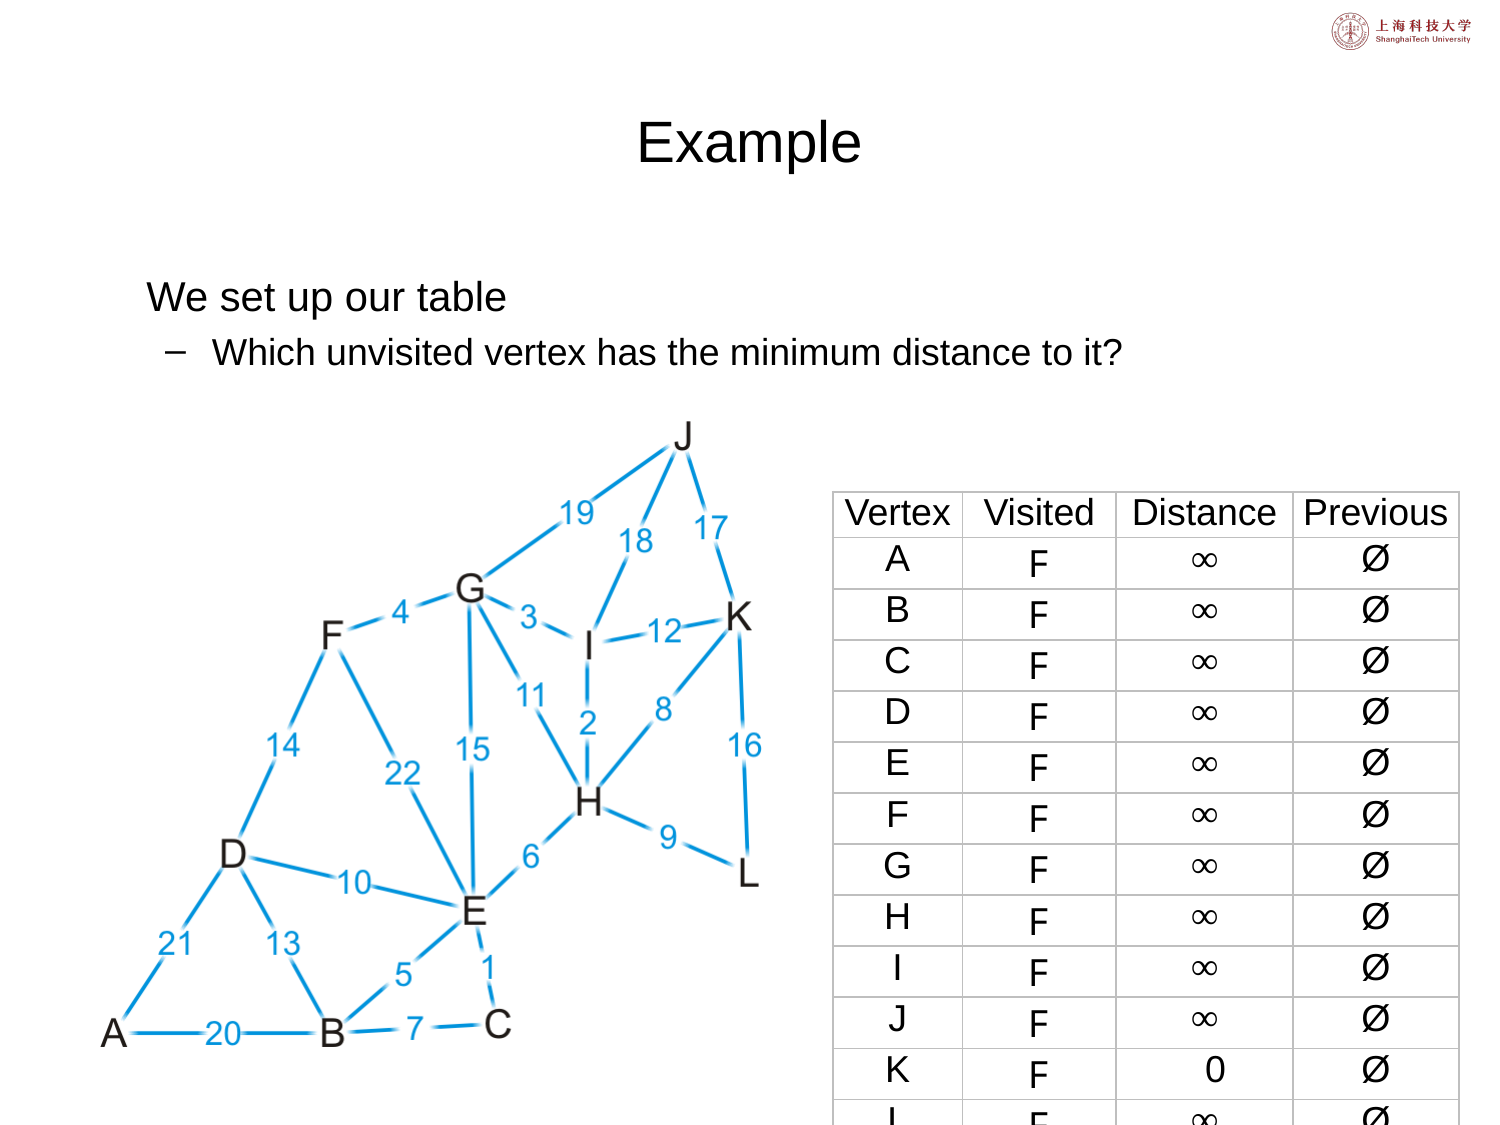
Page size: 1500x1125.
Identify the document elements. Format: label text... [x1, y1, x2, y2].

table_cell F [834, 794, 962, 843]
picture [1327, 0, 1478, 109]
table_cell A [834, 538, 962, 588]
table_cell B [834, 590, 962, 639]
table_cell L [834, 1100, 962, 1125]
table_cell D [834, 692, 962, 741]
table_cell F [963, 1100, 1115, 1125]
table_cell I [834, 947, 962, 996]
table_cell Ø [1294, 641, 1458, 690]
table_cell G [834, 845, 962, 894]
table_cell E [834, 743, 962, 792]
table_cell Ø [1294, 896, 1458, 945]
table_cell F [963, 947, 1115, 996]
table_cell Ø [1294, 743, 1458, 792]
table_cell ∞ [1117, 1100, 1292, 1125]
table_cell F [963, 538, 1115, 588]
table_cell Ø [1294, 590, 1458, 639]
table_cell Ø [1294, 1100, 1458, 1125]
table_header Distance [1117, 493, 1292, 537]
table_cell ∞ [1117, 845, 1292, 894]
table_cell H [834, 896, 962, 945]
table_header Vertex [834, 493, 962, 537]
table_cell ∞ [1117, 998, 1292, 1048]
table_cell ∞ [1117, 743, 1292, 792]
table_cell ∞ [1117, 538, 1292, 588]
table_cell F [963, 641, 1115, 690]
table_cell ∞ [1117, 896, 1292, 945]
table_cell ∞ [1117, 692, 1292, 741]
list We set up our table Which unvisited vertex has the minimum distance to it? [74, 262, 1426, 1006]
table_cell K [834, 1049, 962, 1099]
table_cell F [963, 998, 1115, 1048]
table_cell Ø [1294, 845, 1458, 894]
table_cell ∞ [1117, 794, 1292, 843]
table_cell Ø [1294, 1049, 1458, 1099]
picture [76, 408, 786, 1072]
table_cell F [963, 692, 1115, 741]
table_cell F [963, 794, 1115, 843]
table_cell Ø [1294, 998, 1458, 1048]
table_header Visited [963, 493, 1115, 537]
table_cell F [963, 743, 1115, 792]
table_cell ∞ [1117, 590, 1292, 639]
table_cell J [834, 998, 962, 1048]
title Example [74, 44, 1426, 233]
table_cell C [834, 641, 962, 690]
table_cell F [963, 590, 1115, 639]
table_cell Ø [1294, 692, 1458, 741]
table_cell F [963, 896, 1115, 945]
table_cell Ø [1294, 538, 1458, 588]
table_cell F [963, 1049, 1115, 1099]
table_cell Ø [1294, 947, 1458, 996]
table_cell F [963, 845, 1115, 894]
table_header Previous [1294, 493, 1458, 537]
table_cell 0 [1117, 1049, 1292, 1099]
table_cell ∞ [1117, 641, 1292, 690]
table_cell ∞ [1117, 947, 1292, 996]
table_cell Ø [1294, 794, 1458, 843]
